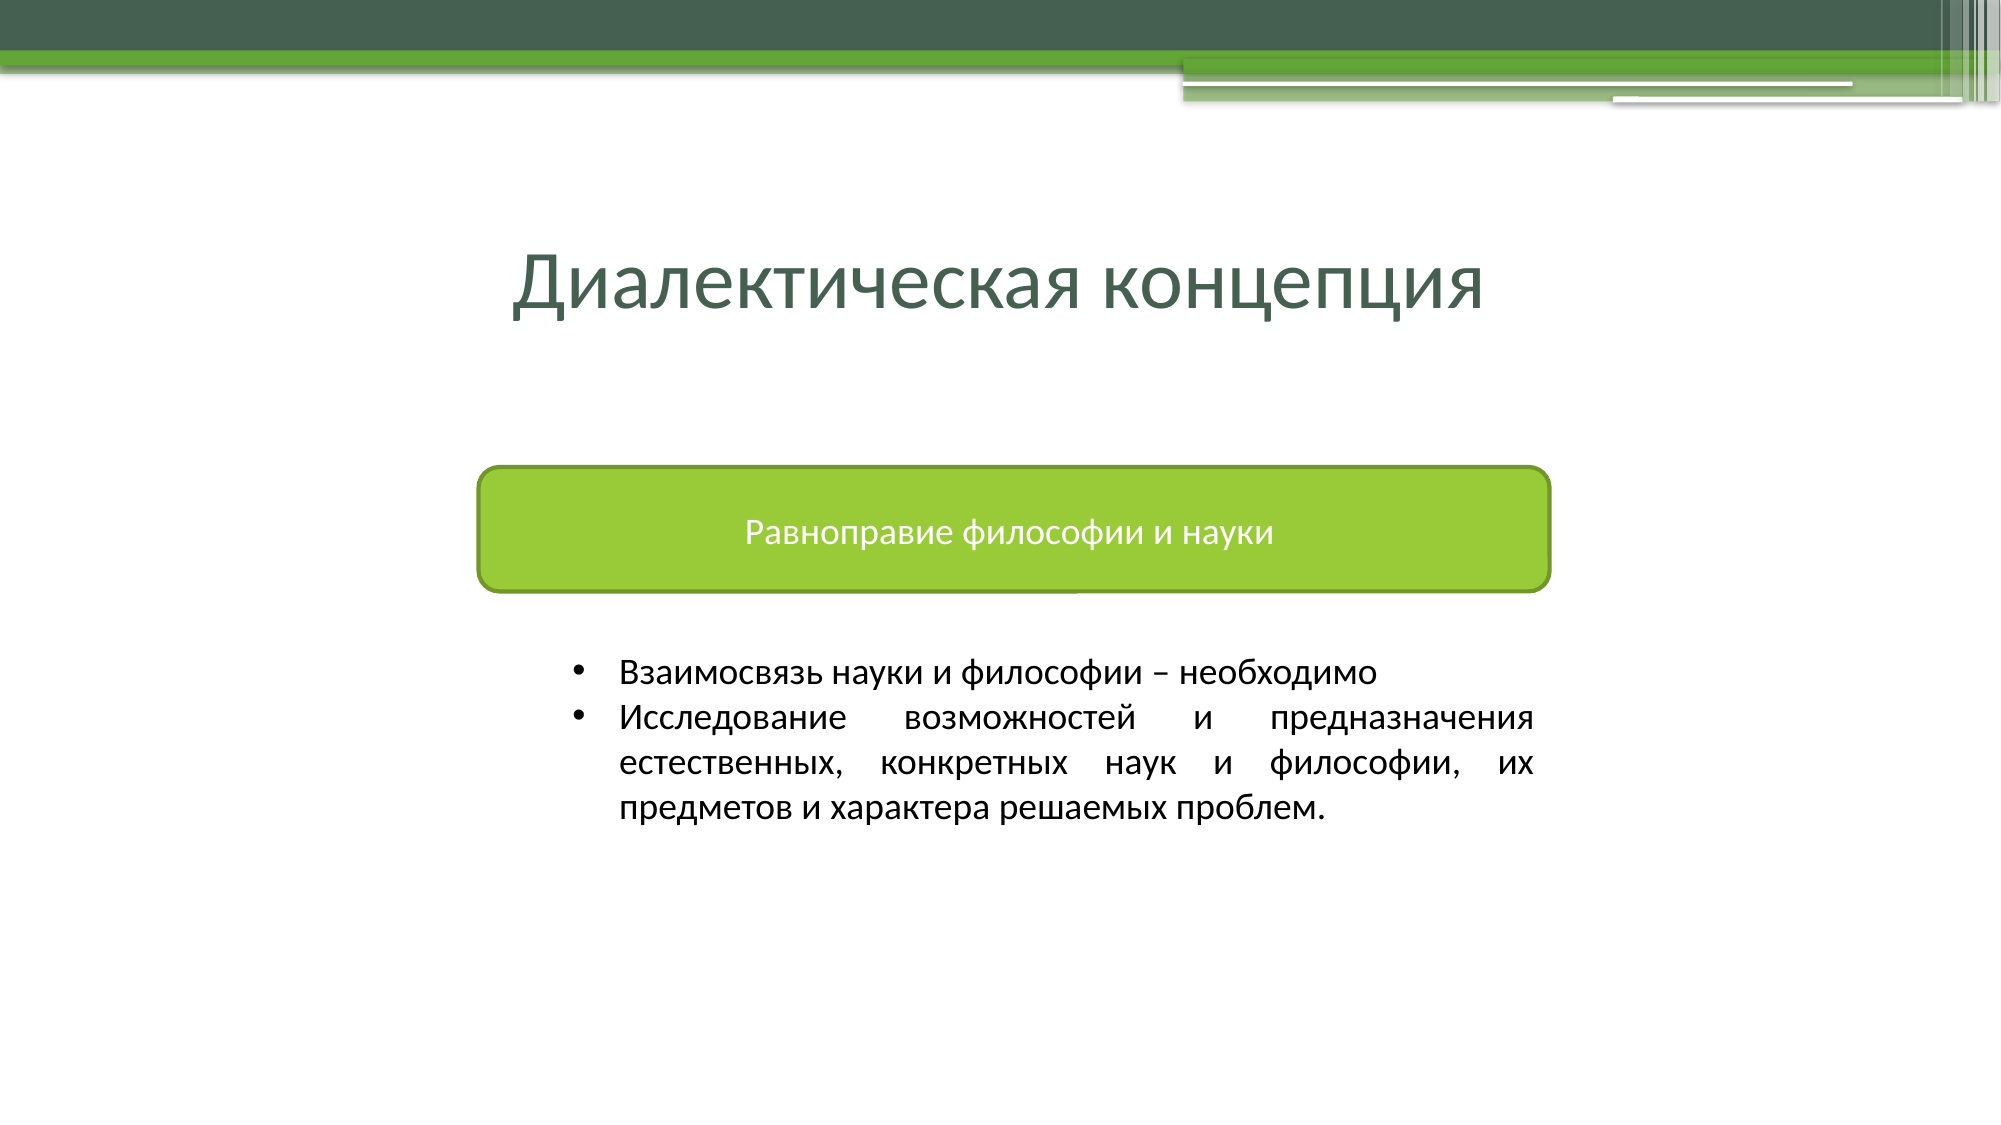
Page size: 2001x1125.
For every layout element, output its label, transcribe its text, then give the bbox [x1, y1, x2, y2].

text_box Диалектическая концепция [99, 187, 1900, 363]
text_box Взаимосвязь науки и философии – необходимо Исследование возможностей и предназначения естественных, конкретных наук и философии, их предметов и характера решаемых проблем. [557, 639, 1550, 925]
text_box Равноправие философии и науки [476, 464, 1552, 594]
